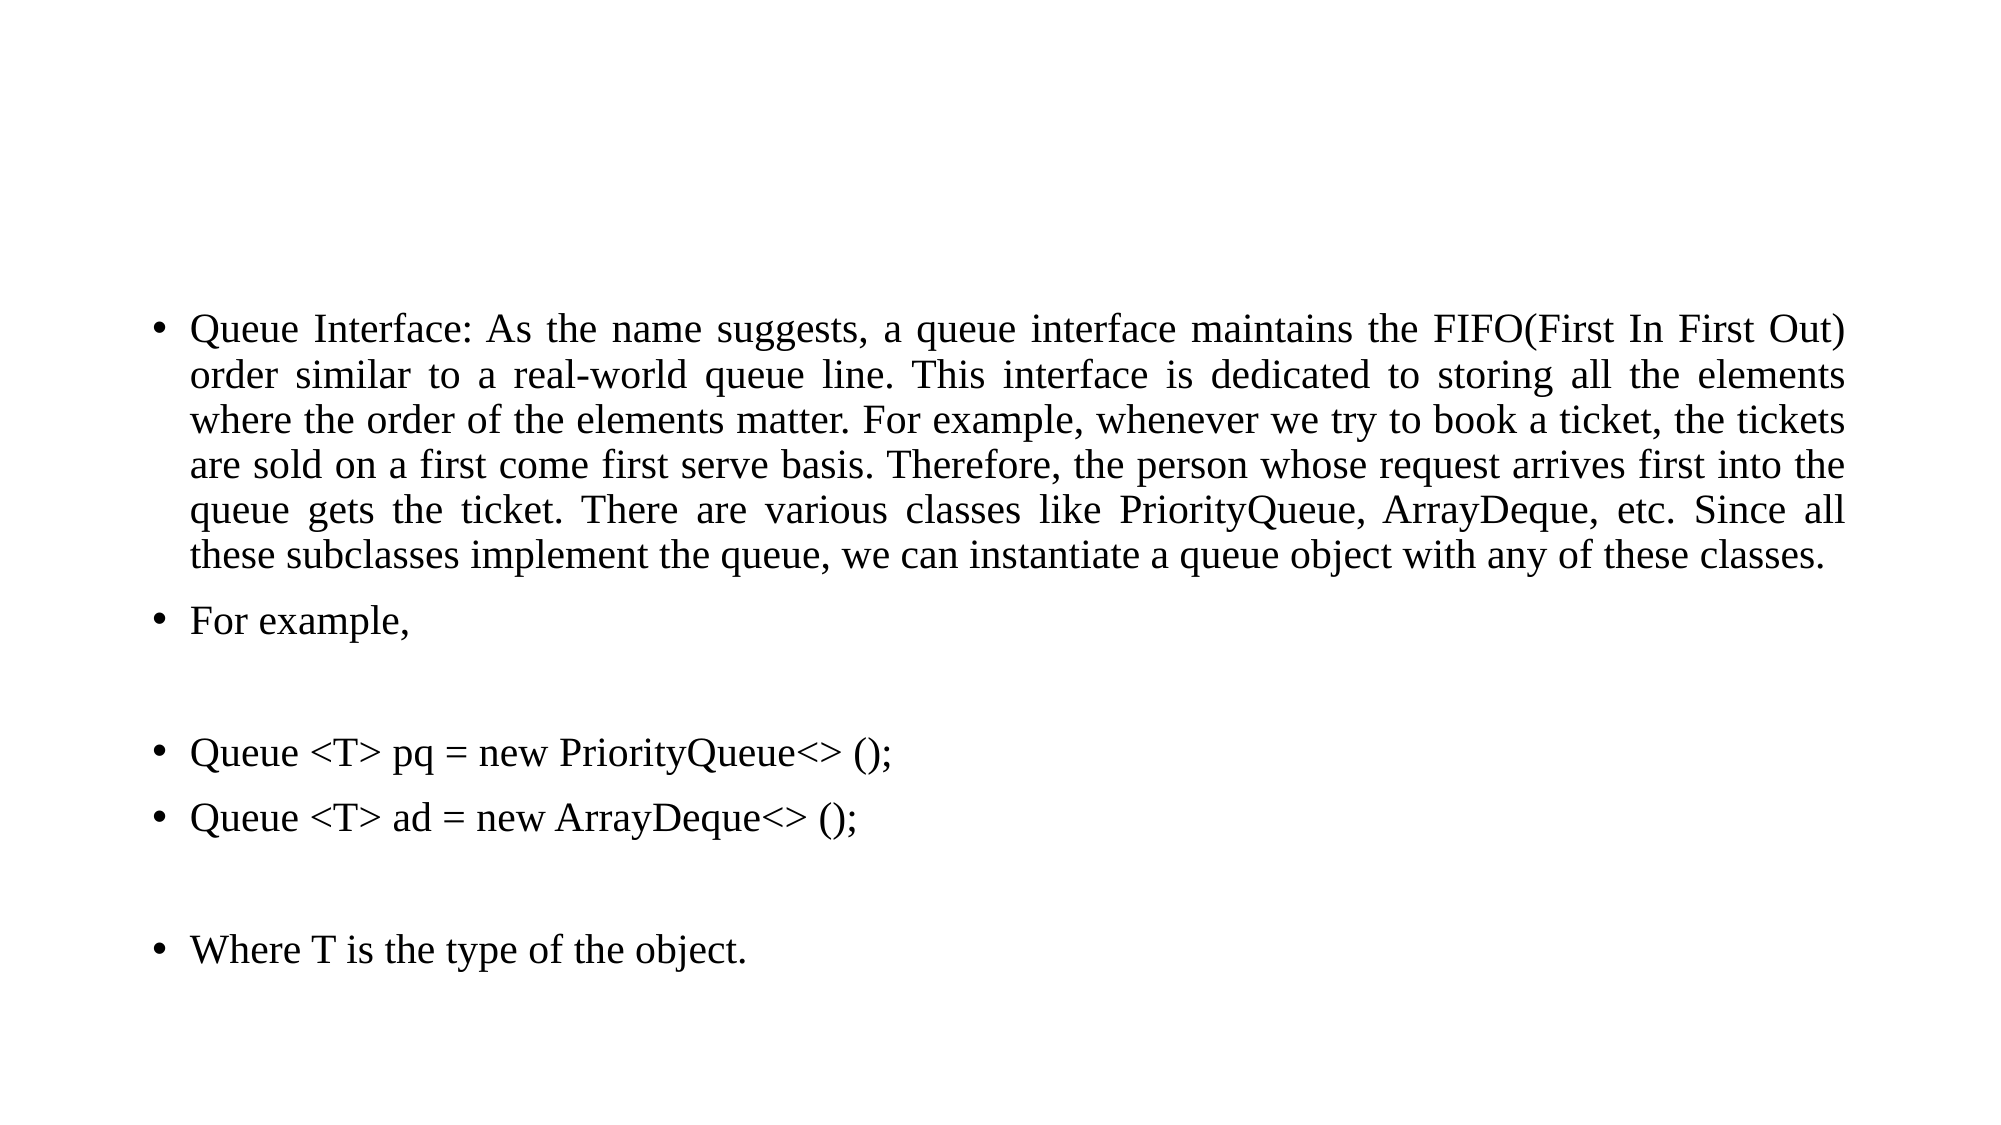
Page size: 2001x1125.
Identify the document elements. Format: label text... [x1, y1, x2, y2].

list Queue Interface: As the name suggests, a queue interface maintains the FIFO(First In First Out) order similar to a real-world queue line. This interface is dedicated to storing all the elements where the order of the elements matter. For example, whenever we try to book a ticket, the tickets are sold on a first come first serve basis. Therefore, the person whose request arrives first into the queue gets the ticket. There are various classes like PriorityQueue, ArrayDeque, etc. Since all these subclasses implement the queue, we can instantiate a queue object with any of these classes. For example, Queue <T> pq = new PriorityQueue<> (); Queue <T> ad = new ArrayDeque<> (); Where T is the type of the object. [137, 299, 1863, 1014]
